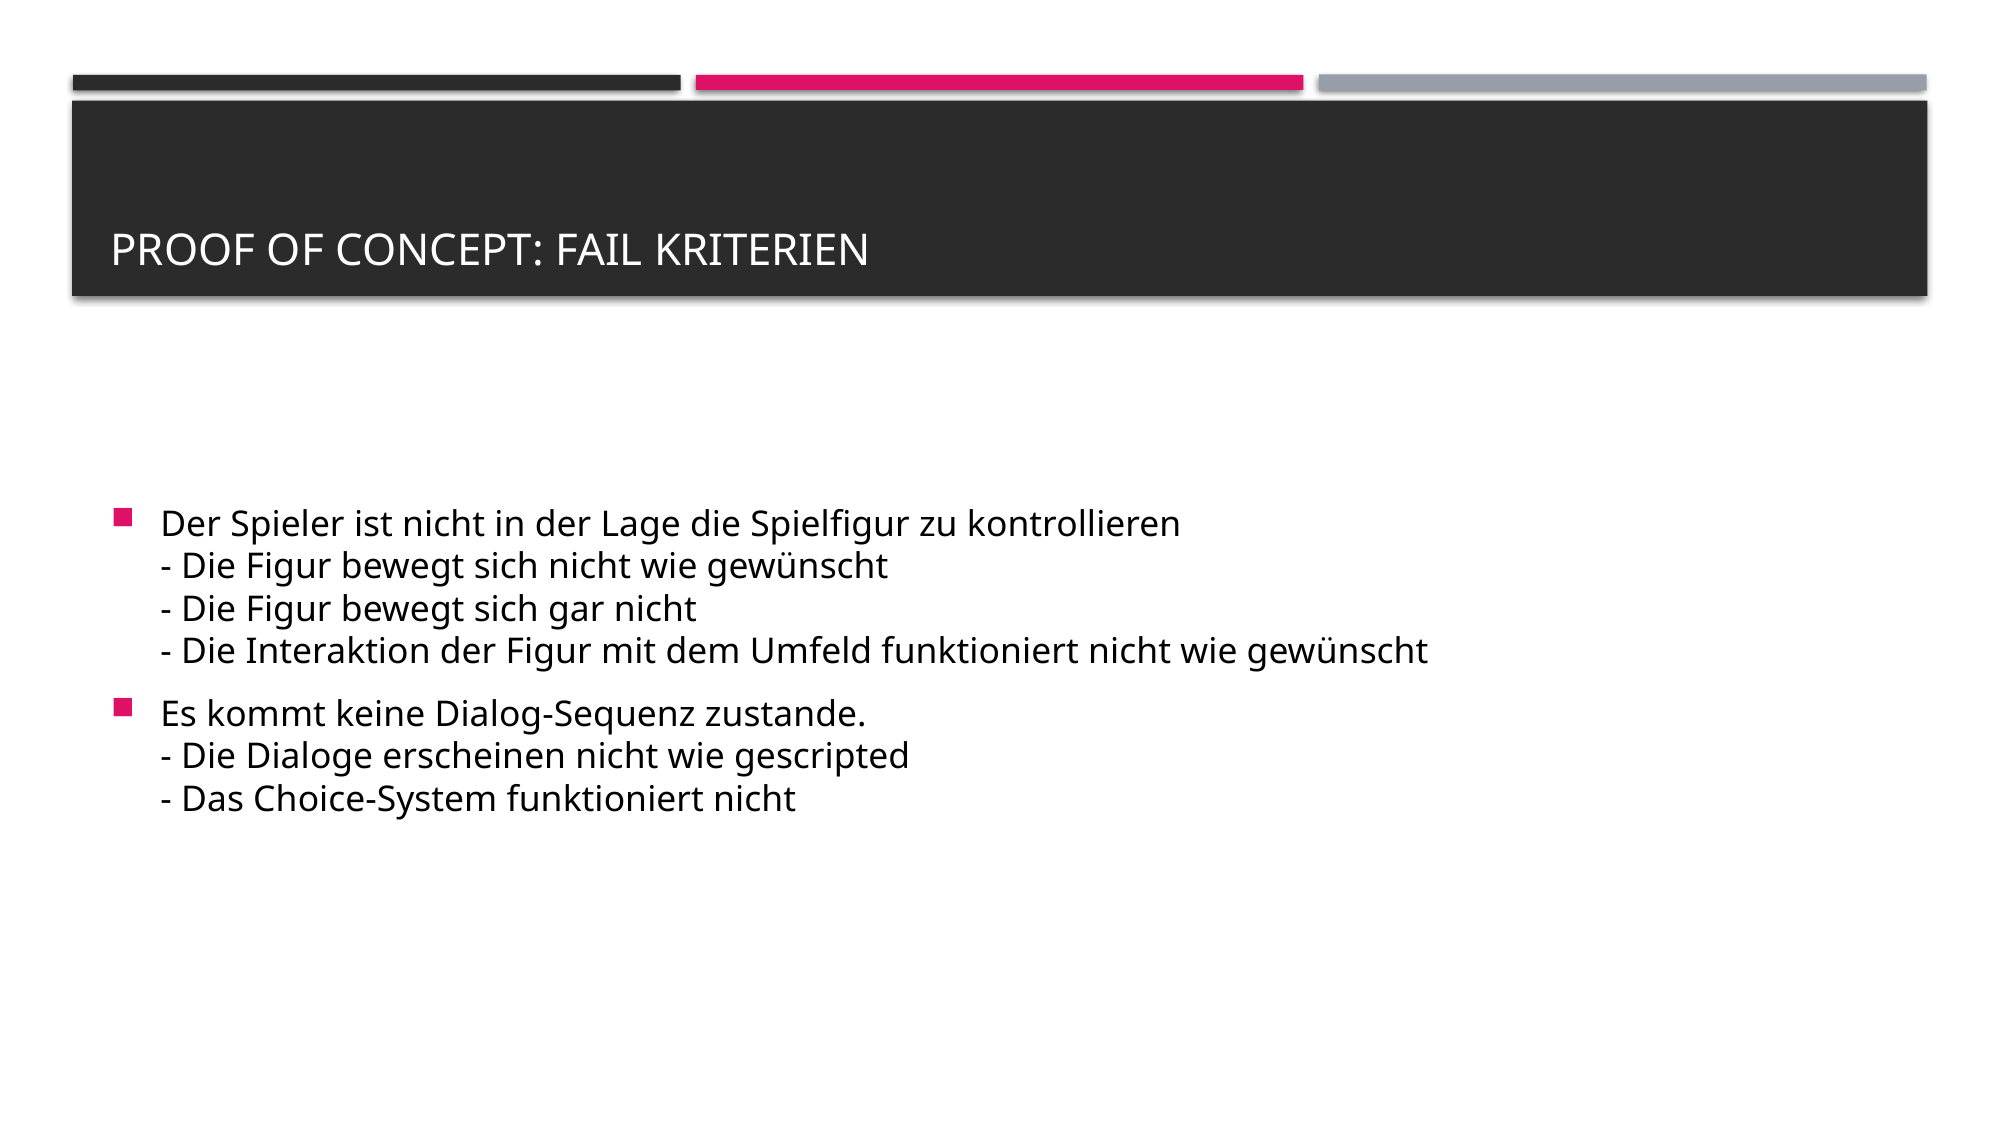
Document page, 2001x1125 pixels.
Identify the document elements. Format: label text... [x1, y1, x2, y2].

title Proof of Concept: Fail Kriterien [95, 115, 1905, 282]
list Der Spieler ist nicht in der Lage die Spielfigur zu kontrollieren - Die Figur bewegt sich nicht wie gewünscht - Die Figur bewegt sich gar nicht - Die Interaktion der Figur mit dem Umfeld funktioniert nicht wie gewünscht Es kommt keine Dialog-Sequenz zustande. - Die Dialoge erscheinen nicht wie gescripted - Das Choice-System funktioniert nicht [95, 357, 1905, 962]
